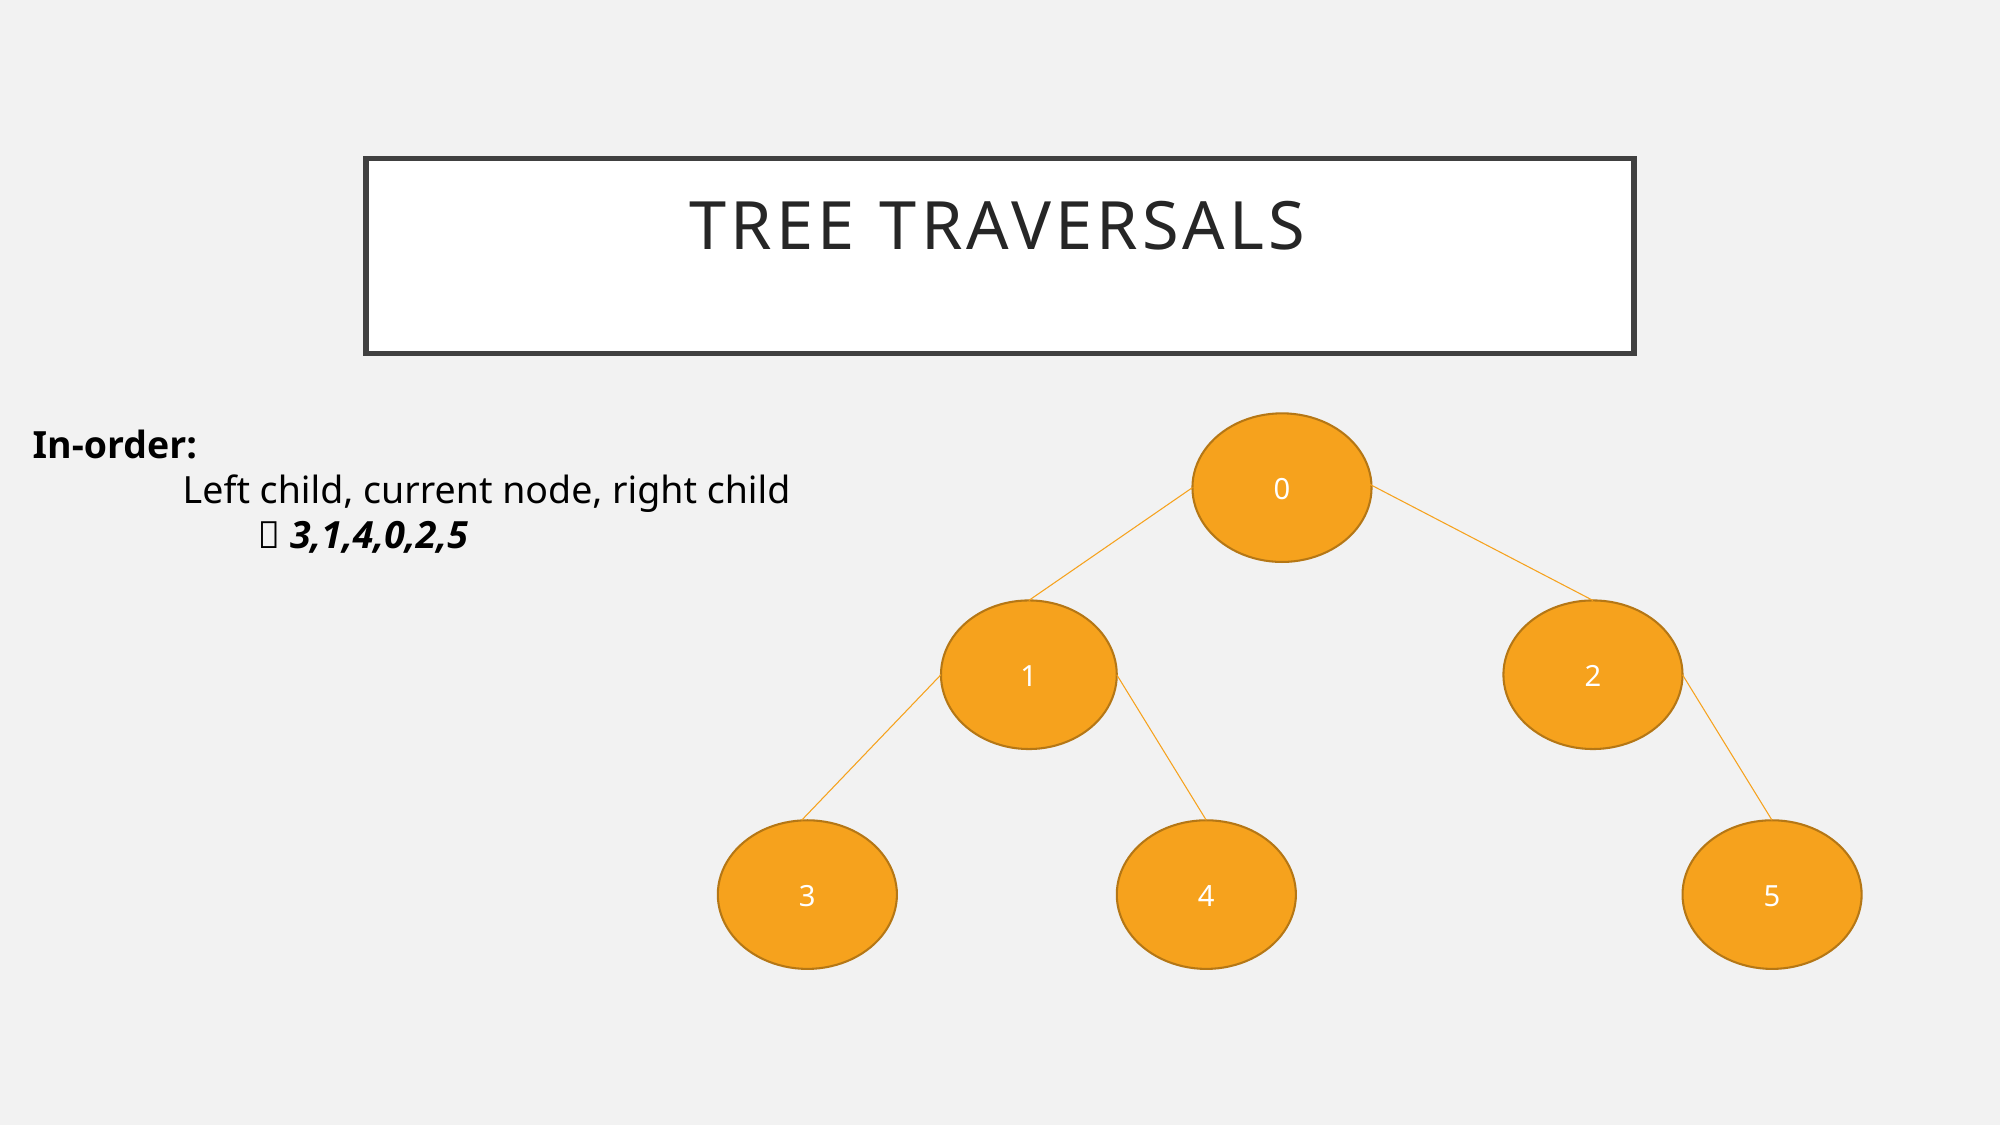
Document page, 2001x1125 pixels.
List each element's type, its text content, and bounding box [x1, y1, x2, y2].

text_box 2 [1502, 599, 1684, 751]
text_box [1682, 674, 1772, 821]
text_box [801, 674, 941, 821]
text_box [1028, 487, 1193, 601]
text_box 1 [939, 599, 1118, 751]
text_box In-order: Left child, current node, right child  3,1,4,0,2,5 [18, 413, 806, 563]
title TREE Traversals [363, 156, 1637, 356]
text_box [1363, 481, 1593, 601]
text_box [1116, 674, 1207, 821]
text_box 0 [1191, 412, 1373, 564]
text_box 4 [1115, 819, 1297, 970]
text_box 3 [716, 819, 898, 970]
text_box 5 [1681, 819, 1863, 970]
